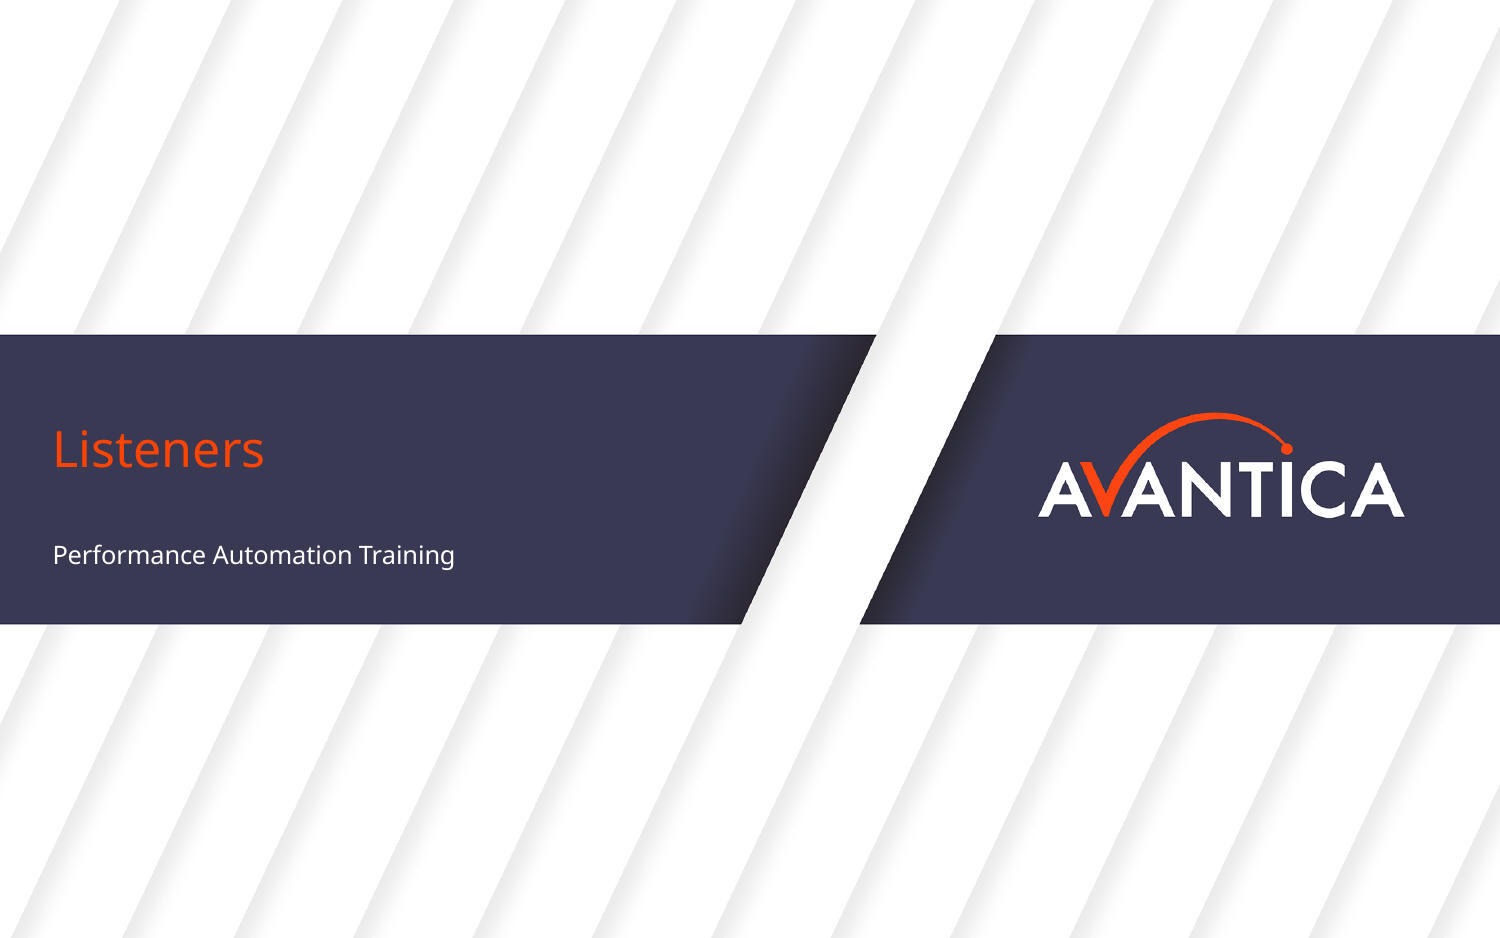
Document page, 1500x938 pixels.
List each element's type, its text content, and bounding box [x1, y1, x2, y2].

subtitle Performance Automation Training [37, 531, 692, 578]
title Listeners [37, 404, 789, 492]
picture [0, 0, 1500, 938]
